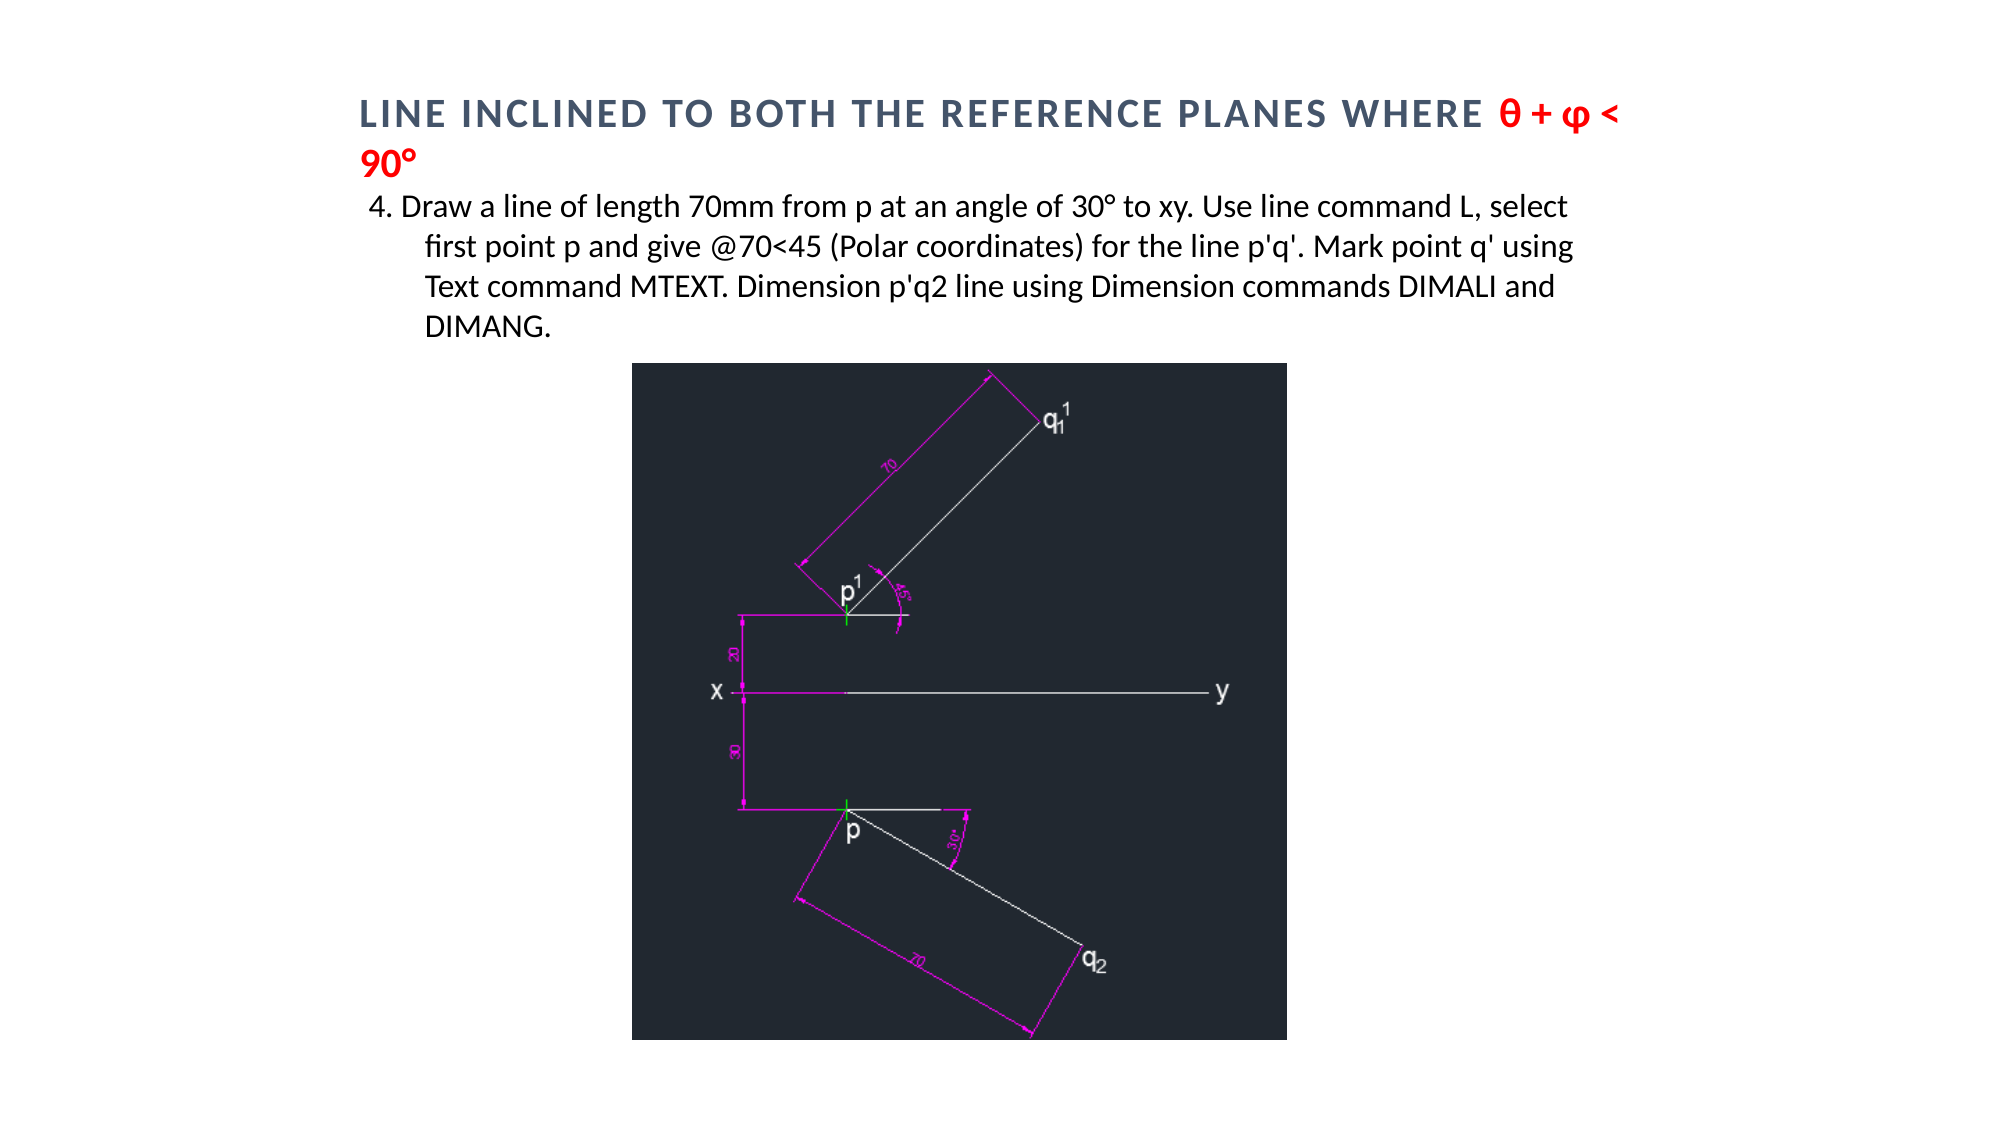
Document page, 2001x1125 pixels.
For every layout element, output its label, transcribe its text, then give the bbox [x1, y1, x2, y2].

text_box 4. Draw a line of length 70mm from p at an angle of 30° to xy. Use line command L, select first point p and give @70<45 (Polar coordinates) for the line p'q'. Mark point q' using Text command MTEXT. Dimension p'q2 line using Dimension commands DIMALI and DIMANG. [353, 193, 1640, 891]
picture [631, 363, 1287, 1040]
text_box LINE INCLINED TO BOTH THE REFERENCE PLANES WHERE θ + φ < 90° [344, 78, 1656, 193]
